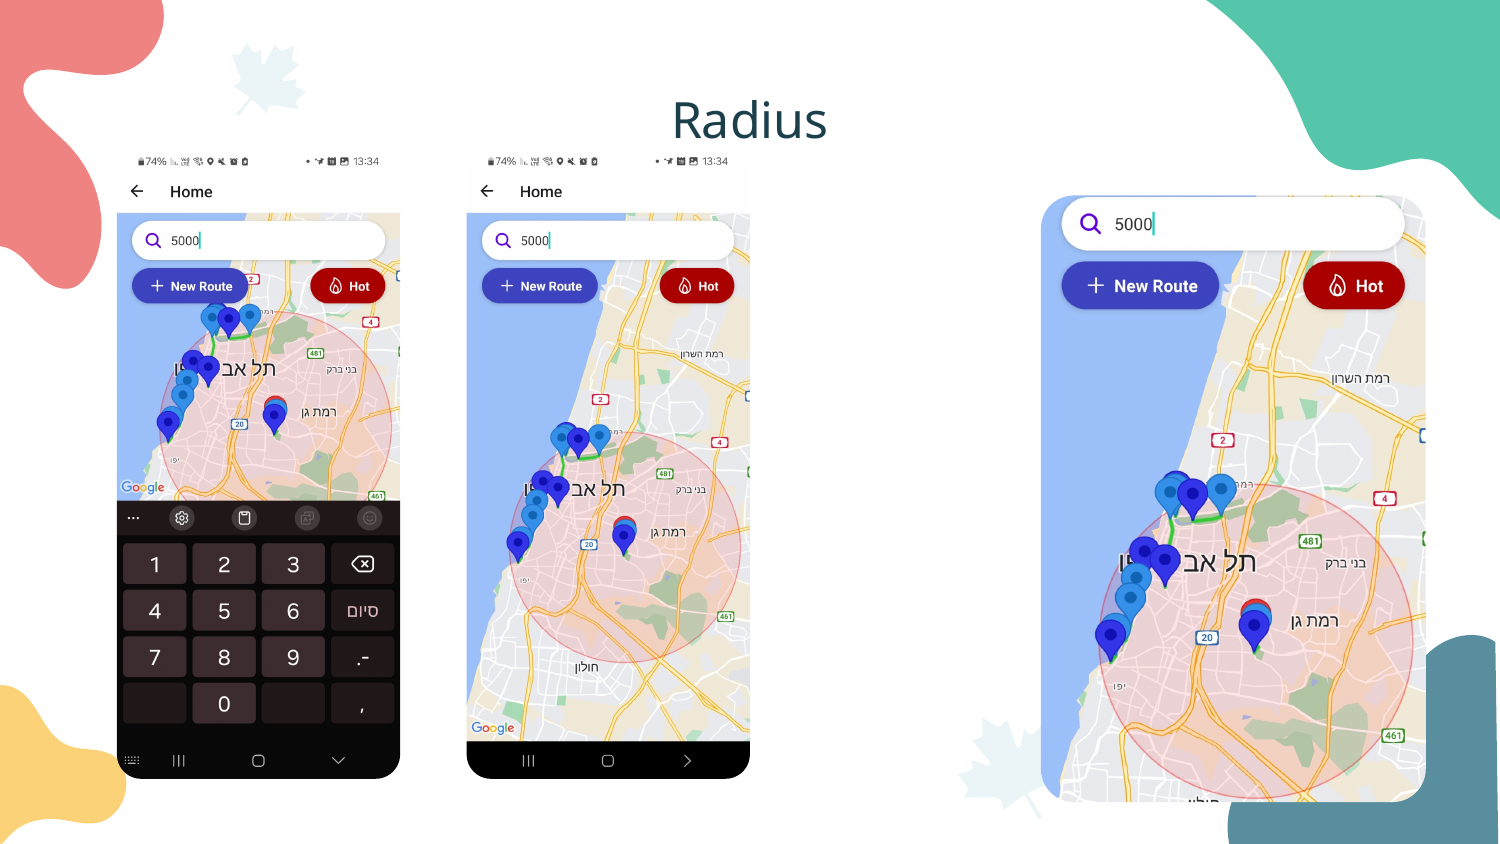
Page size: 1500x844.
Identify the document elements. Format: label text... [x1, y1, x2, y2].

picture [116, 149, 401, 780]
title Radius [116, 88, 1383, 150]
picture [466, 149, 751, 780]
picture [1040, 195, 1426, 803]
